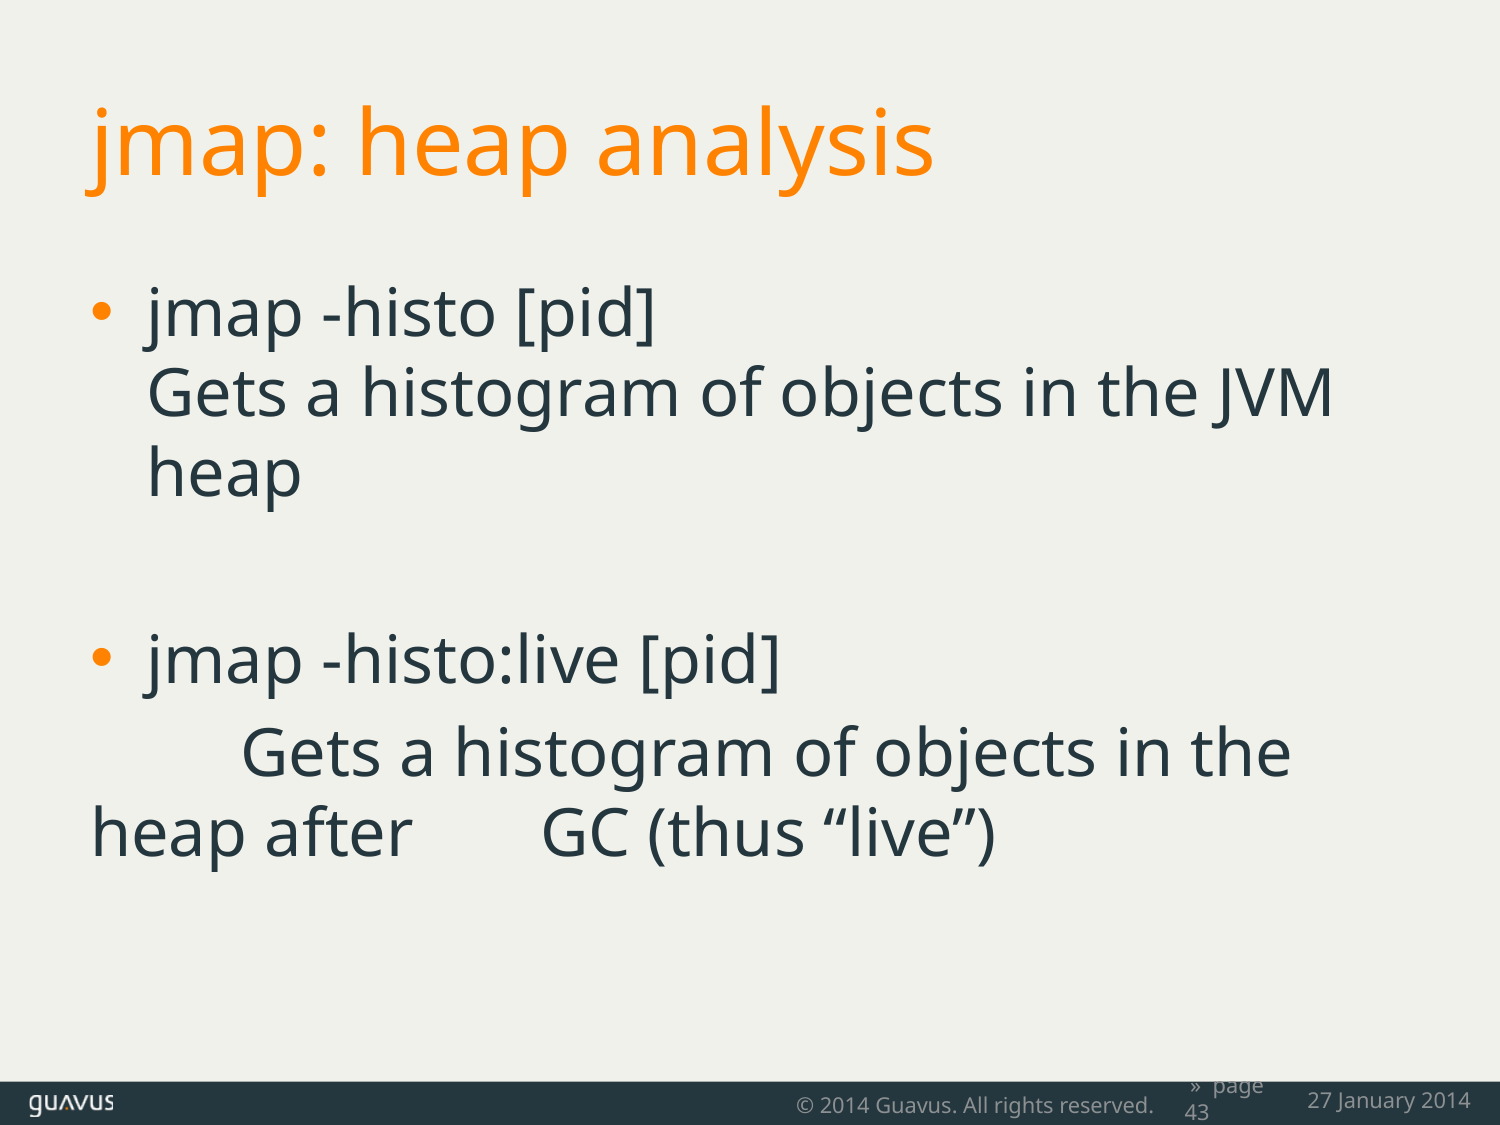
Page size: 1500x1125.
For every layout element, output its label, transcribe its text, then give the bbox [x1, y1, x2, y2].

title jmap: heap analysis [75, 45, 1425, 233]
footer © 2014 Guavus. All rights reserved. [717, 1084, 1170, 1119]
list jmap -histo [pid] Gets a histogram of objects in the JVM heap jmap -histo:live [pid] Gets a histogram of objects in the heap after GC (thus “live”) [75, 262, 1425, 1005]
